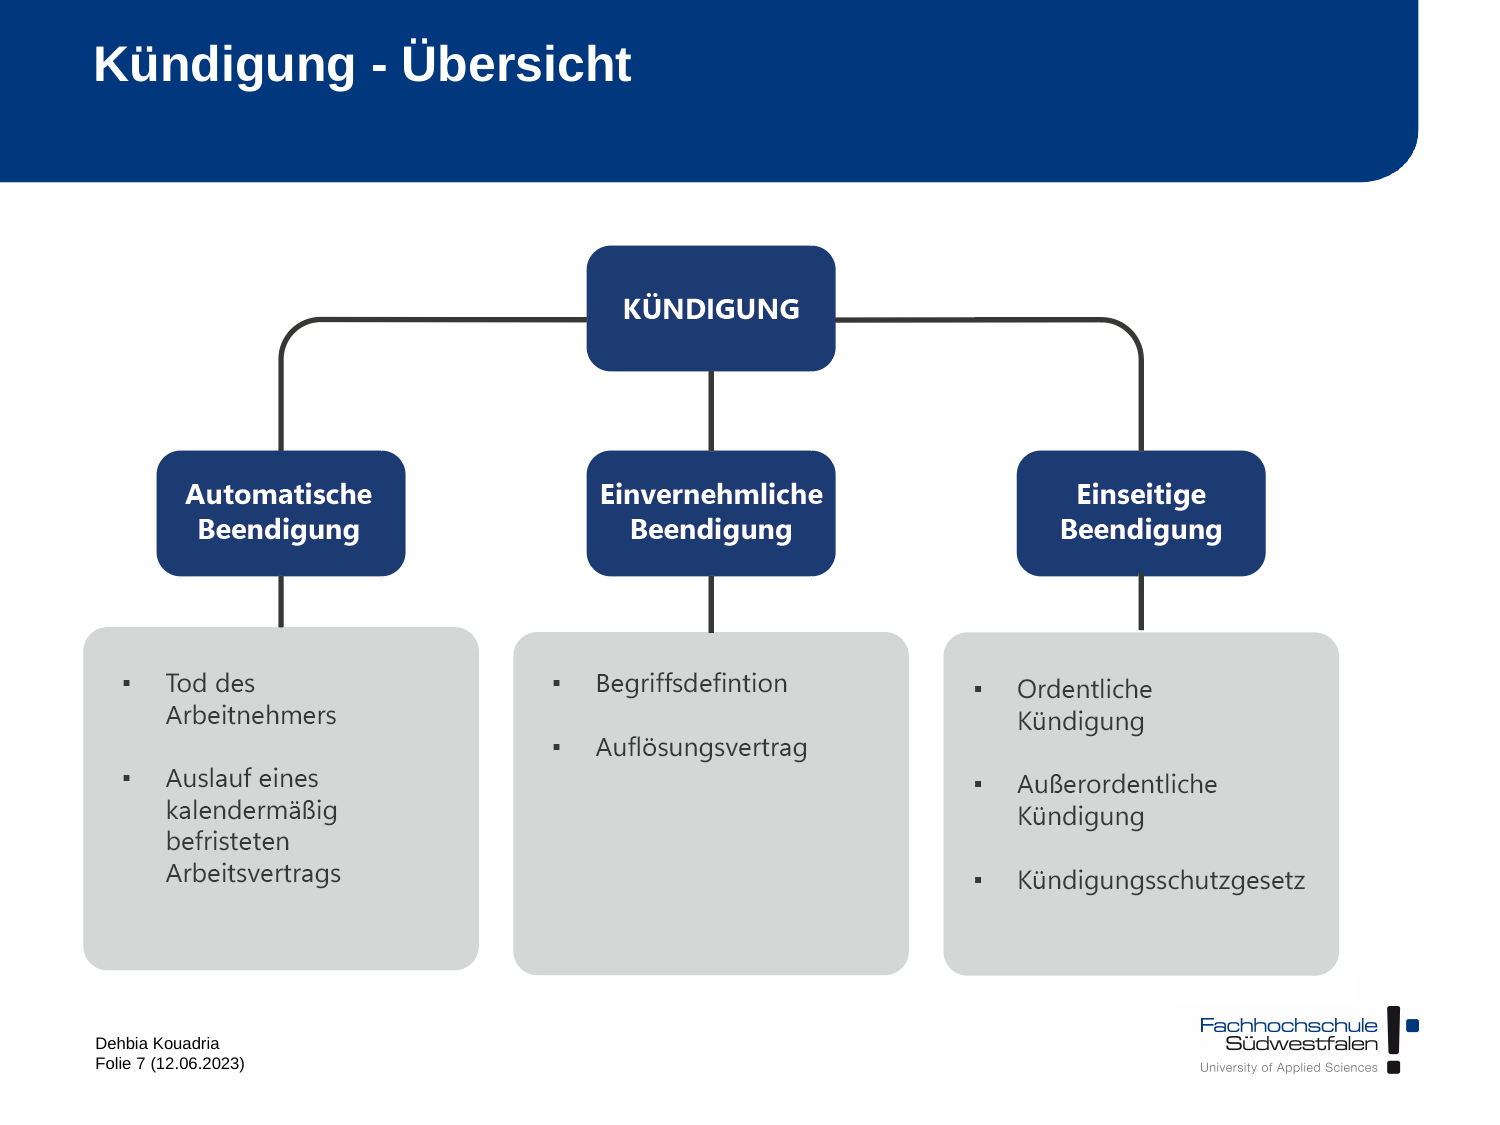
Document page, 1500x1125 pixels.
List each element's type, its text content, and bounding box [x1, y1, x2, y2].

picture [0, 0, 1419, 183]
title Kündigung - Übersicht [94, 31, 1419, 92]
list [73, 197, 1354, 1003]
picture [1152, 976, 1500, 1125]
